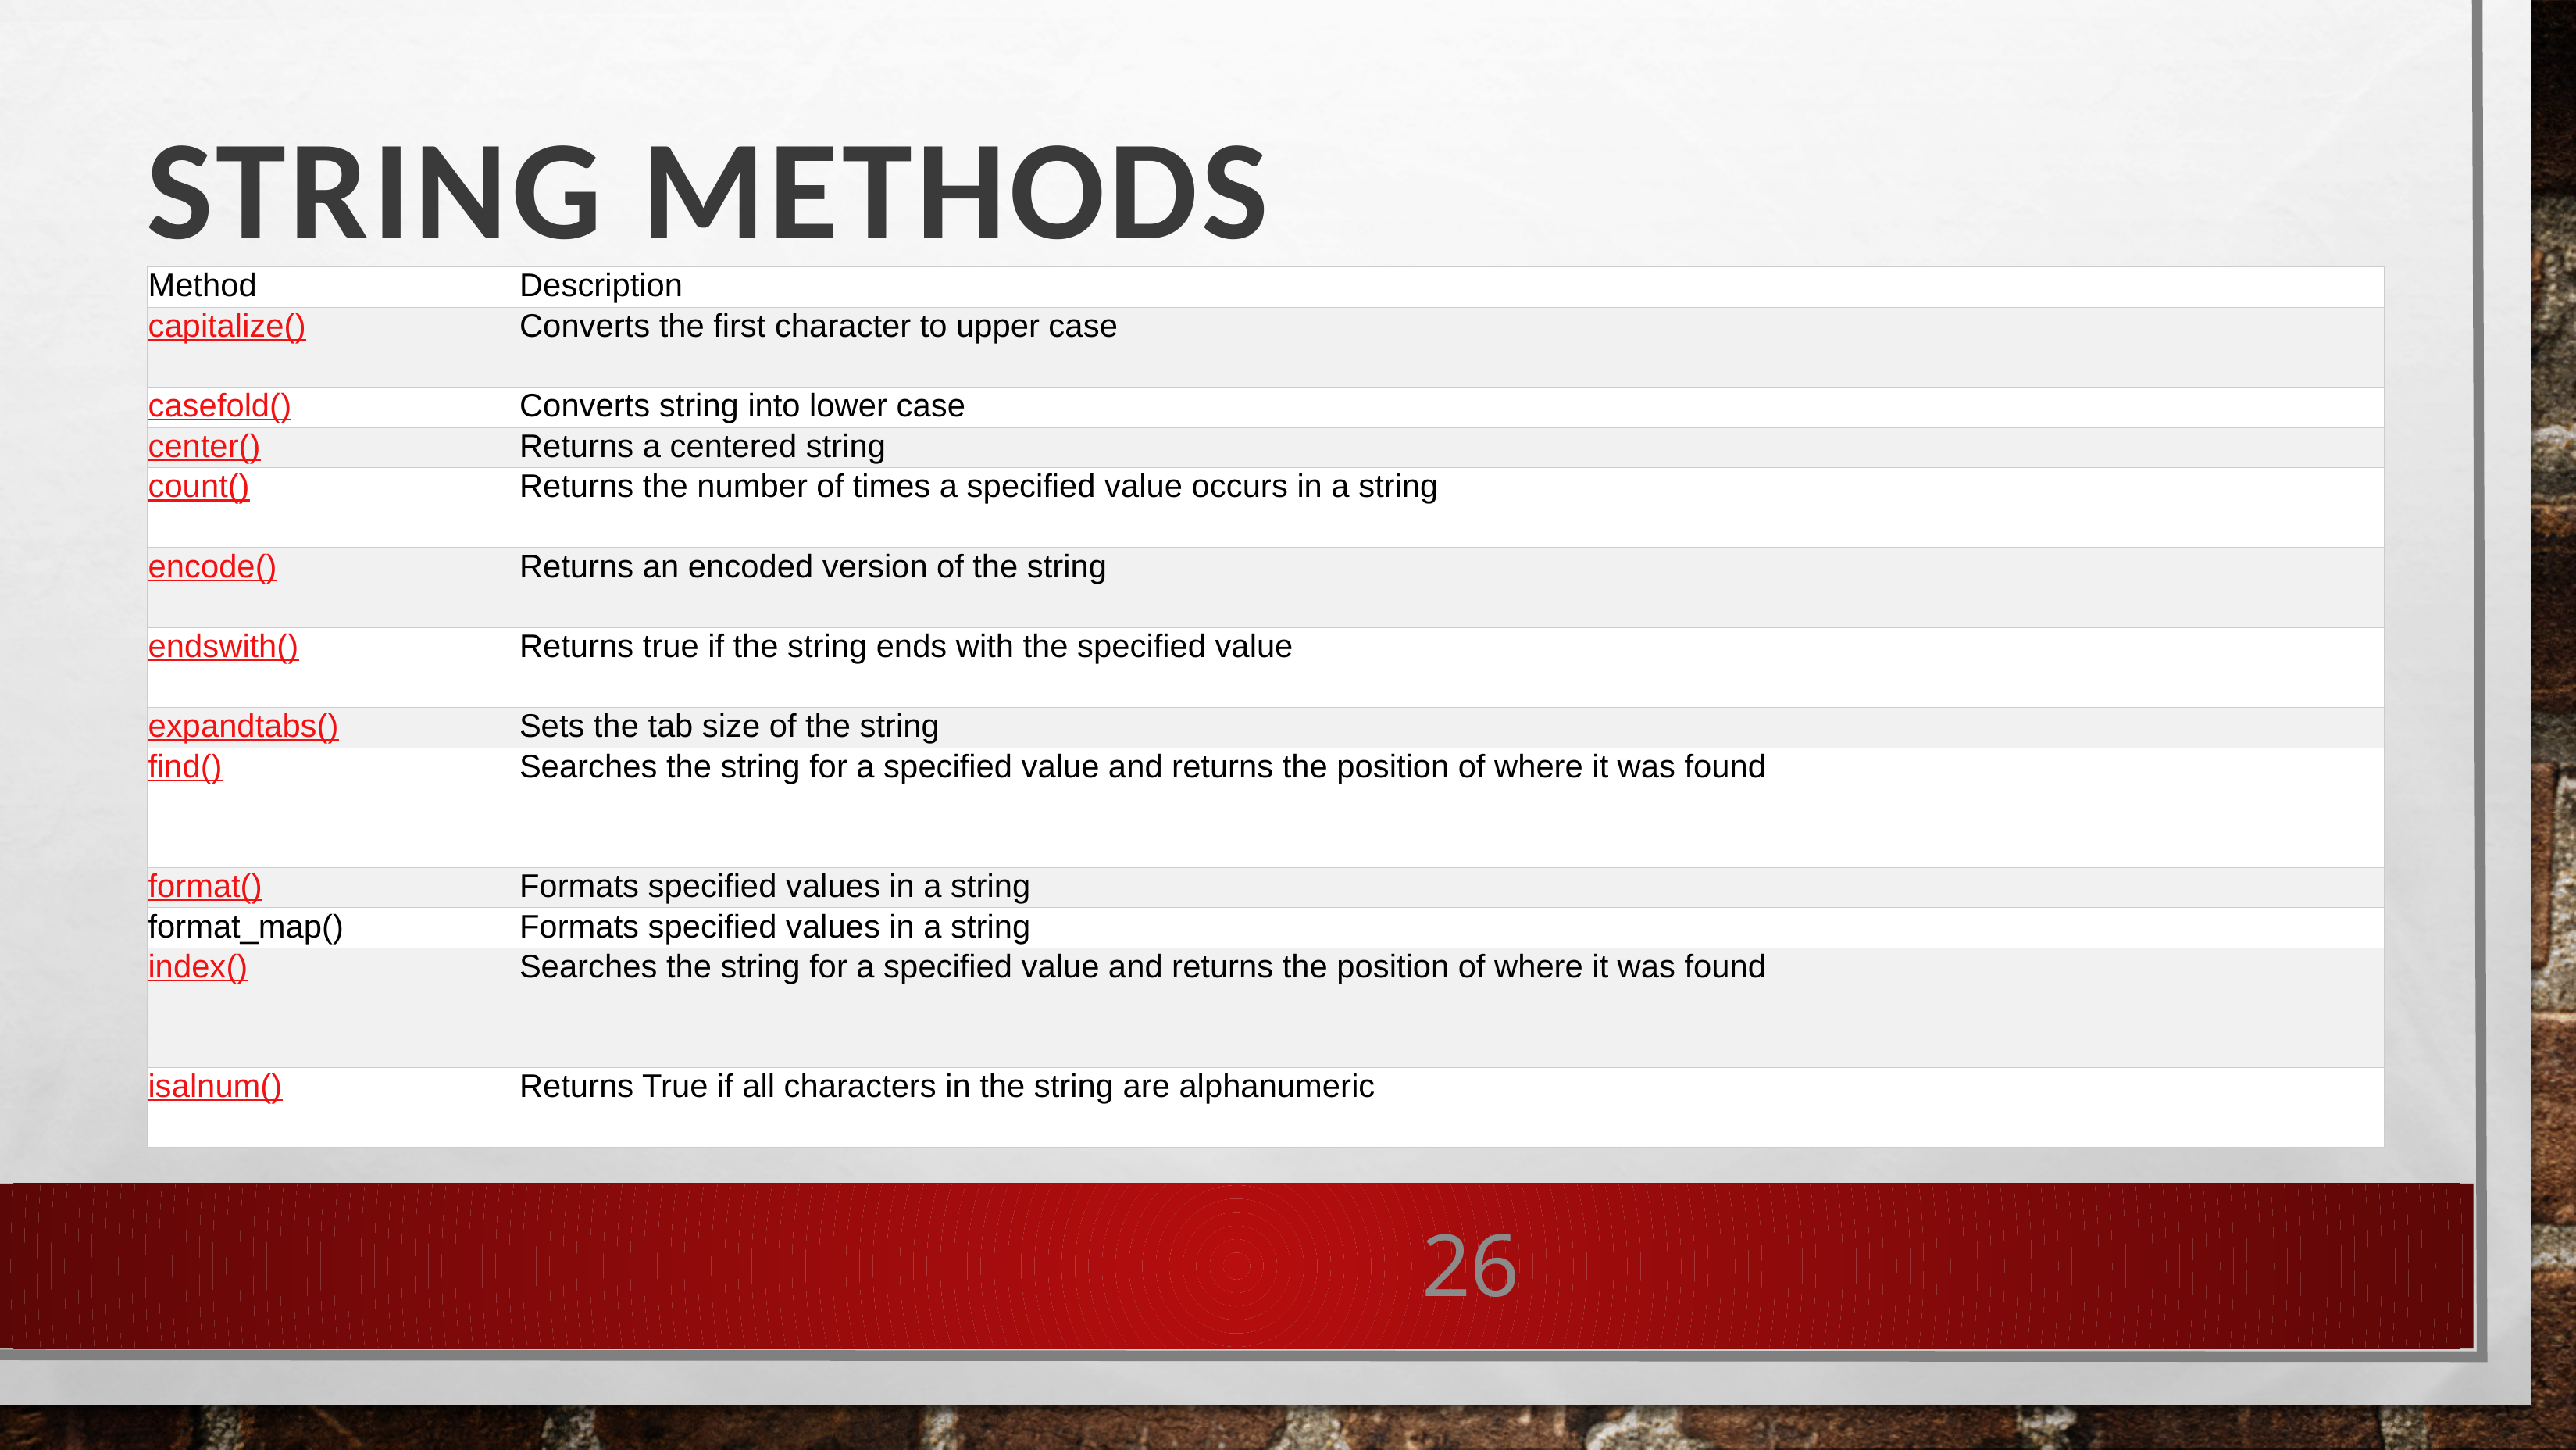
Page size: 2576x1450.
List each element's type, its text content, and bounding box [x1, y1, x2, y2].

table_cell Searches the string for a specified value and returns the position of where it was found [519, 748, 2384, 867]
table_header Method [148, 267, 519, 307]
table_cell expandtabs() [148, 708, 519, 748]
table_cell count() [148, 468, 519, 547]
table_cell center() [148, 428, 519, 467]
table_cell Returns an encoded version of the string [519, 548, 2384, 627]
table_cell Returns true if the string ends with the specified value [519, 628, 2384, 707]
table_cell format_map() [148, 908, 519, 948]
table_cell encode() [148, 548, 519, 627]
picture [0, 0, 2576, 1450]
table_cell isalnum() [148, 1068, 519, 1147]
table_cell endswith() [148, 628, 519, 707]
table_cell Sets the tab size of the string [519, 708, 2384, 748]
table_cell Returns True if all characters in the string are alphanumeric [519, 1068, 2384, 1147]
table_cell Returns a centered string [519, 428, 2384, 467]
table_cell Formats specified values in a string [519, 868, 2384, 907]
table_cell Converts string into lower case [519, 388, 2384, 427]
table_cell Formats specified values in a string [519, 908, 2384, 948]
slide_number 26 [1328, 1216, 1520, 1323]
table_cell casefold() [148, 388, 519, 427]
table_cell index() [148, 948, 519, 1067]
table_cell find() [148, 748, 519, 867]
table_cell Converts the first character to upper case [519, 308, 2384, 387]
title String methods [144, 96, 2342, 437]
table_cell capitalize() [148, 308, 519, 387]
table_cell Searches the string for a specified value and returns the position of where it was found [519, 948, 2384, 1067]
table_cell format() [148, 868, 519, 907]
table_header Description [519, 267, 2384, 307]
table_cell Returns the number of times a specified value occurs in a string [519, 468, 2384, 547]
